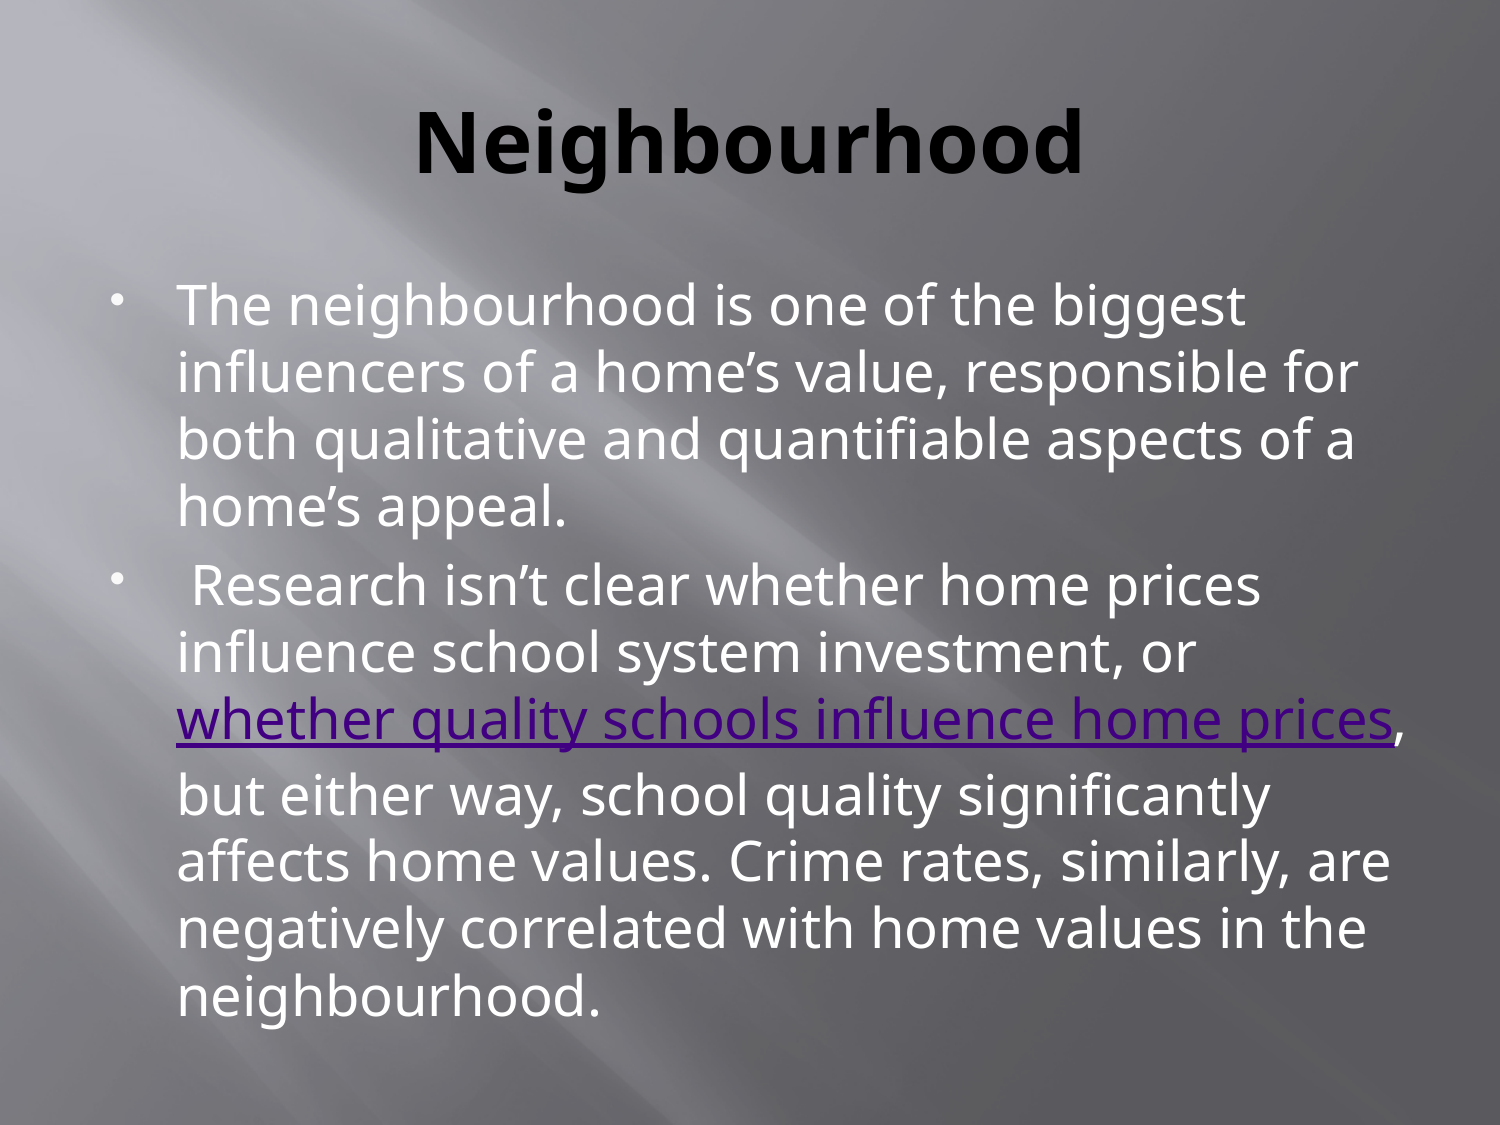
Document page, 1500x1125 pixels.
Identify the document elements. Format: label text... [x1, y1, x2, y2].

title Neighbourhood [75, 45, 1425, 233]
list The neighbourhood is one of the biggest influencers of a home’s value, responsible for both qualitative and quantifiable aspects of a home’s appeal. Research isn’t clear whether home prices influence school system investment, or whether quality schools influence home prices, but either way, school quality significantly affects home values. Crime rates, similarly, are negatively correlated with home values in the neighbourhood. [75, 262, 1425, 1035]
